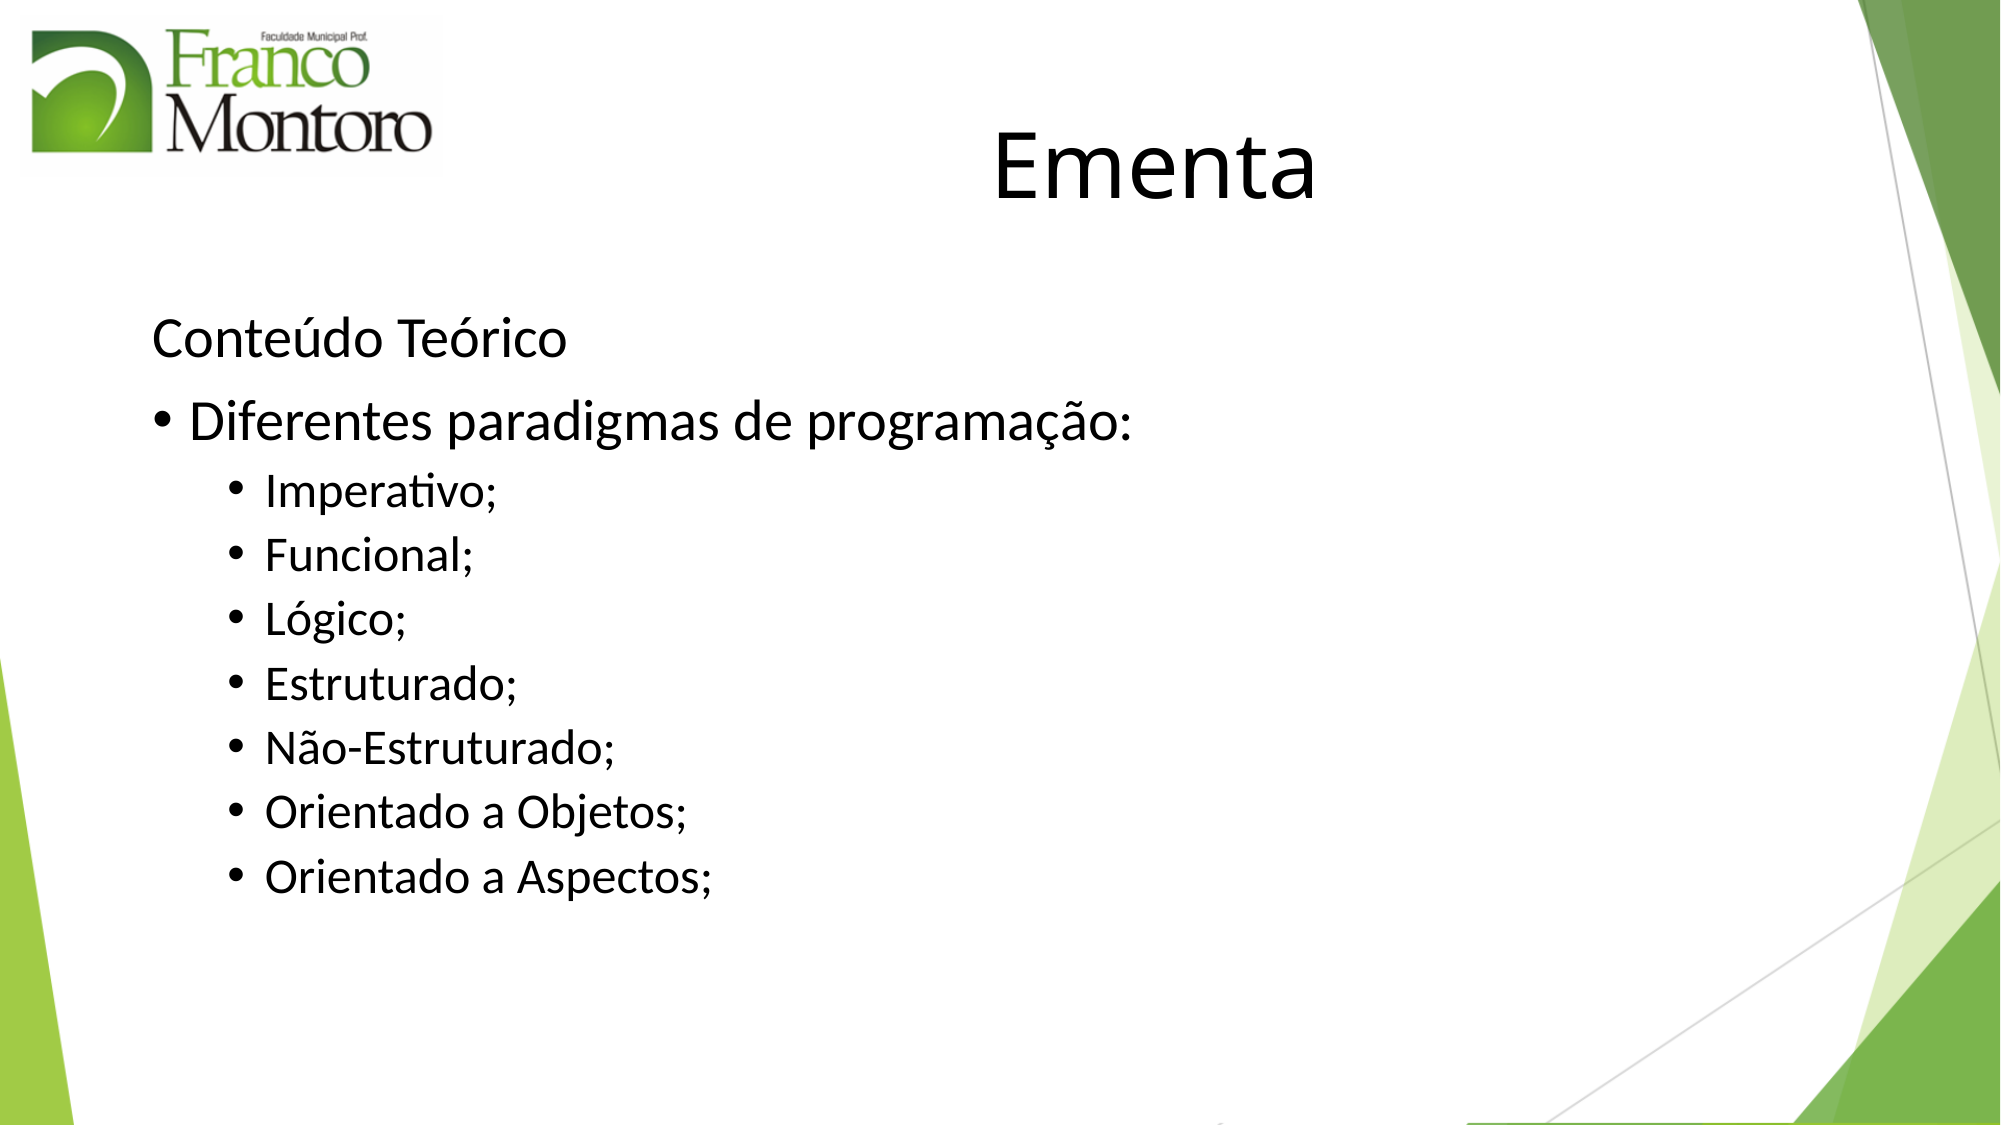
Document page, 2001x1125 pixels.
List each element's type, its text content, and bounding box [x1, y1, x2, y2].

picture [0, 0, 2001, 1125]
title Ementa [448, 59, 1863, 278]
list Conteúdo Teórico Diferentes paradigmas de programação: Imperativo; Funcional; Lógico; Estruturado; Não-Estruturado; Orientado a Objetos; Orientado a Aspectos; [137, 299, 1863, 1014]
